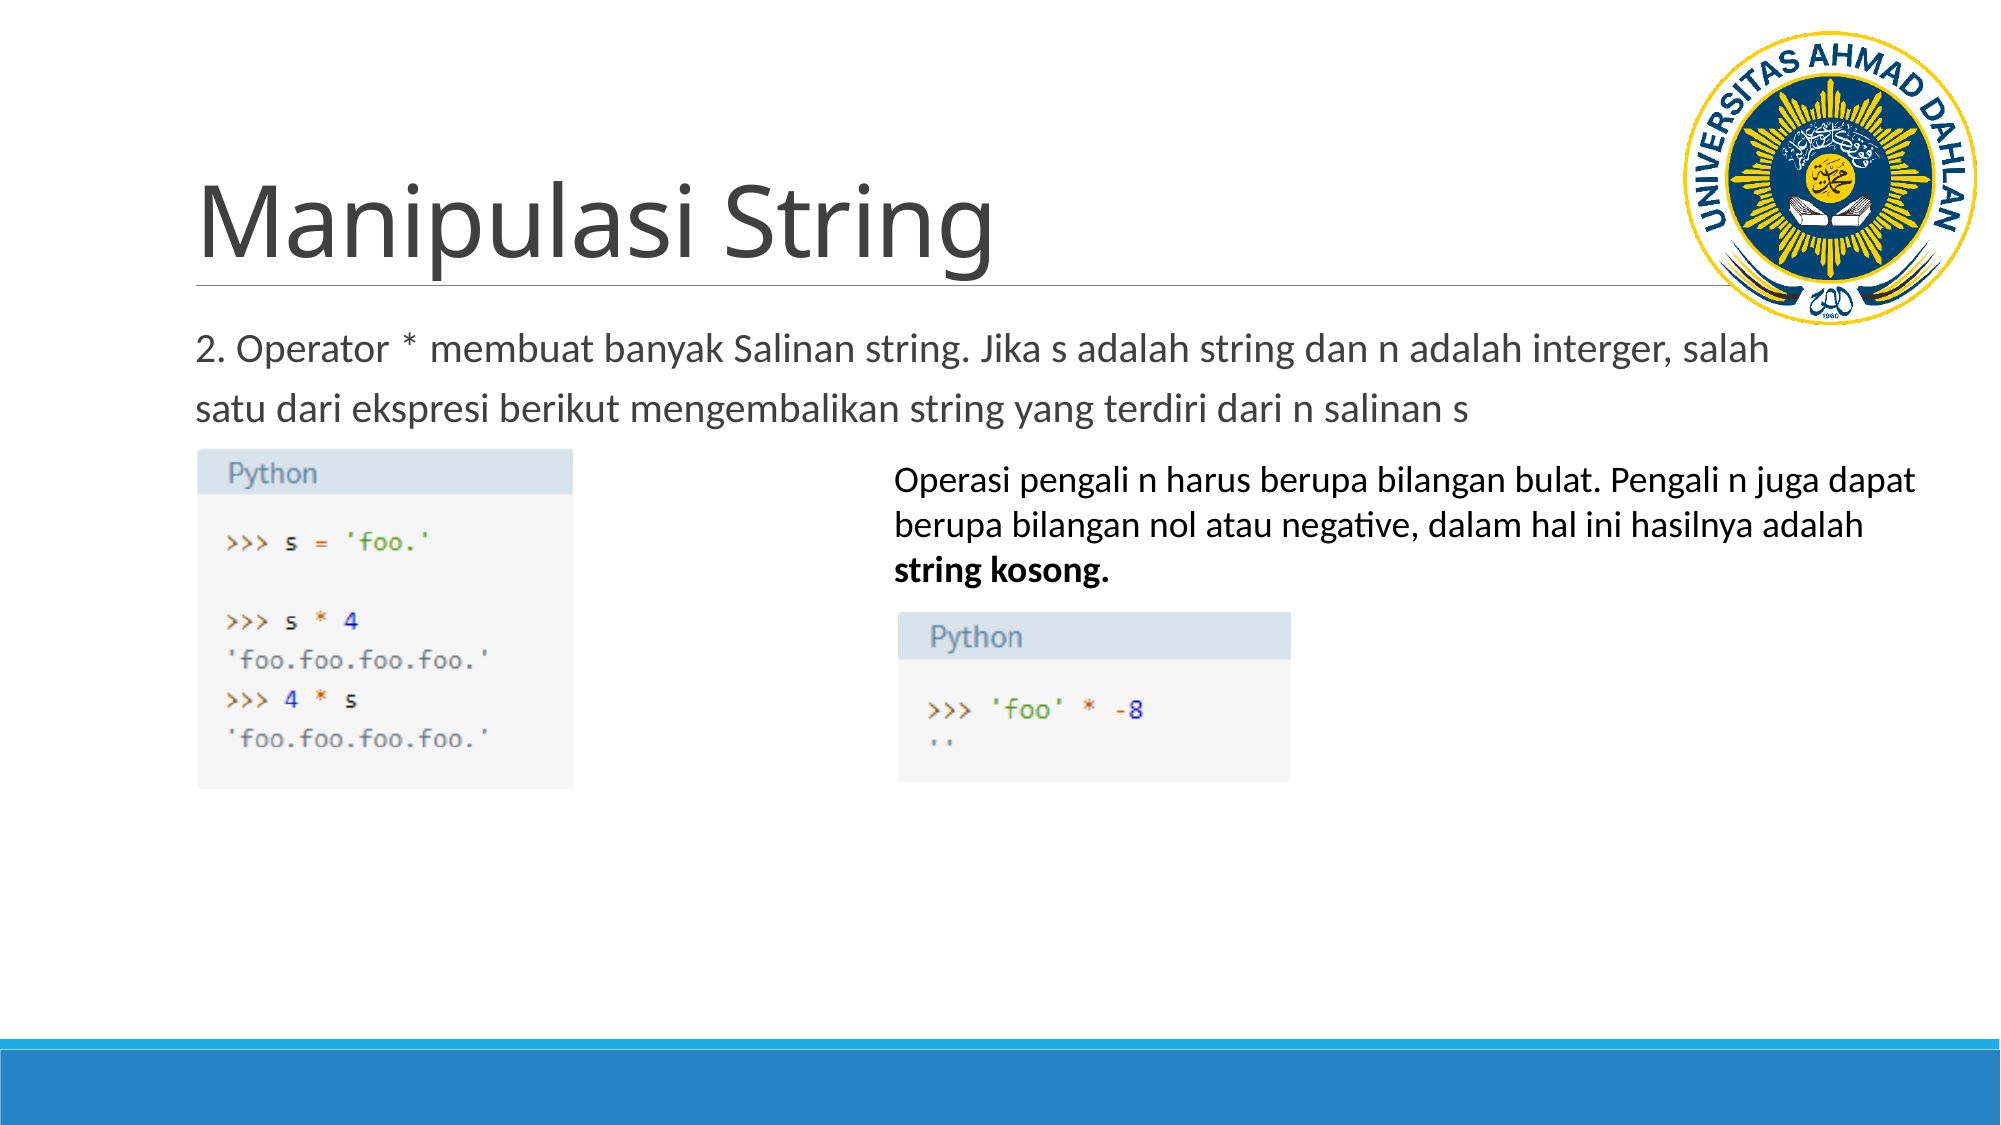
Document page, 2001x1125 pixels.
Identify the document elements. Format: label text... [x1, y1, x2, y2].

picture [1683, 30, 1978, 325]
title Manipulasi String [180, 47, 1680, 285]
picture [197, 446, 573, 790]
text_box Operasi pengali n harus berupa bilangan bulat. Pengali n juga dapat berupa bilangan nol atau negative, dalam hal ini hasilnya adalah string kosong. [879, 447, 1952, 643]
list 2. Operator * membuat banyak Salinan string. Jika s adalah string dan n adalah interger, salah satu dari ekspresi berikut mengembalikan string yang terdiri dari n salinan s [180, 302, 1830, 963]
picture [897, 611, 1292, 783]
